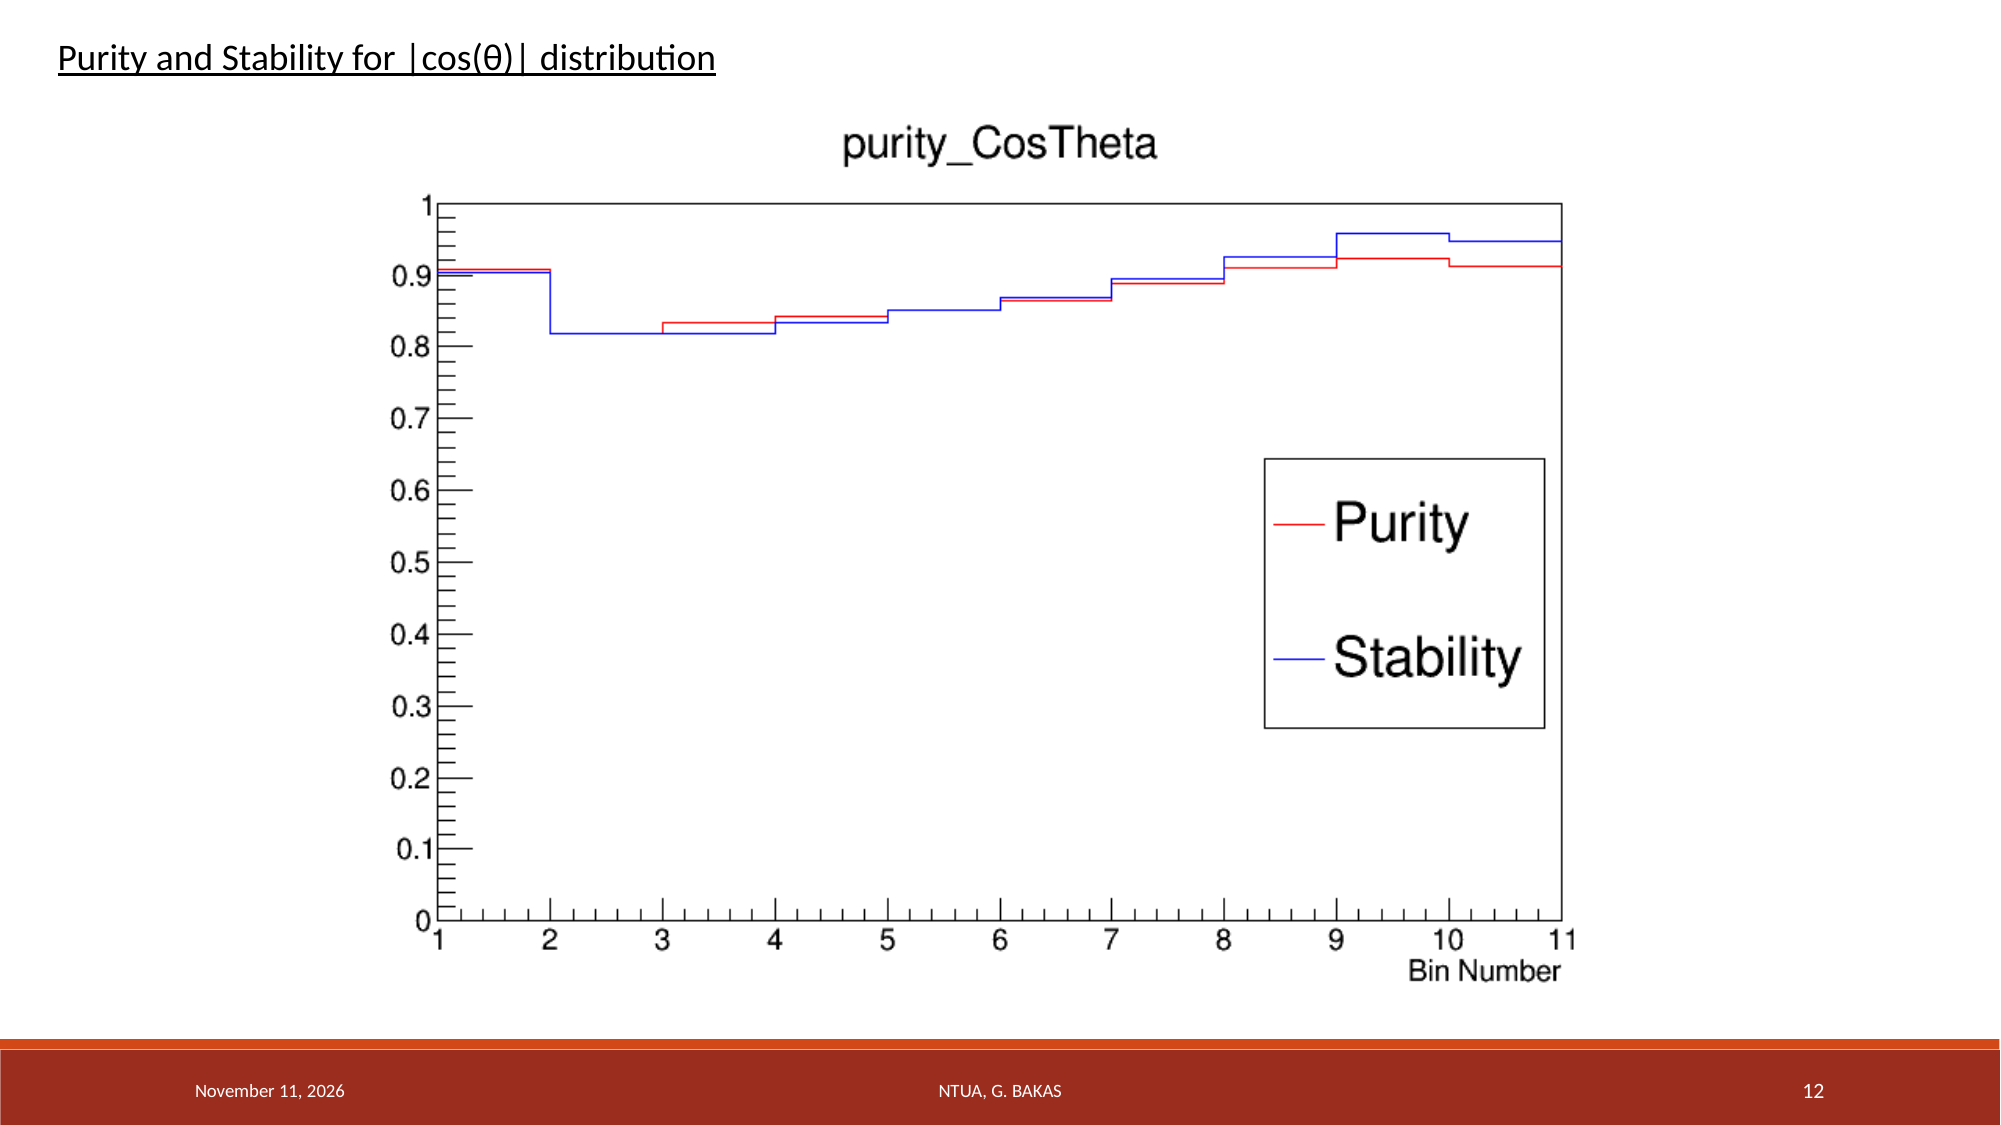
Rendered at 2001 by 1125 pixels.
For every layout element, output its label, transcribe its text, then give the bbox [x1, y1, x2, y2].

footer NTUA, G. Bakas [604, 1059, 1396, 1120]
slide_number 12 [1624, 1059, 1840, 1120]
picture [297, 114, 1703, 1011]
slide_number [180, 1059, 586, 1120]
text_box Purity and Stability for |cos(θ)| distribution [42, 25, 1822, 86]
